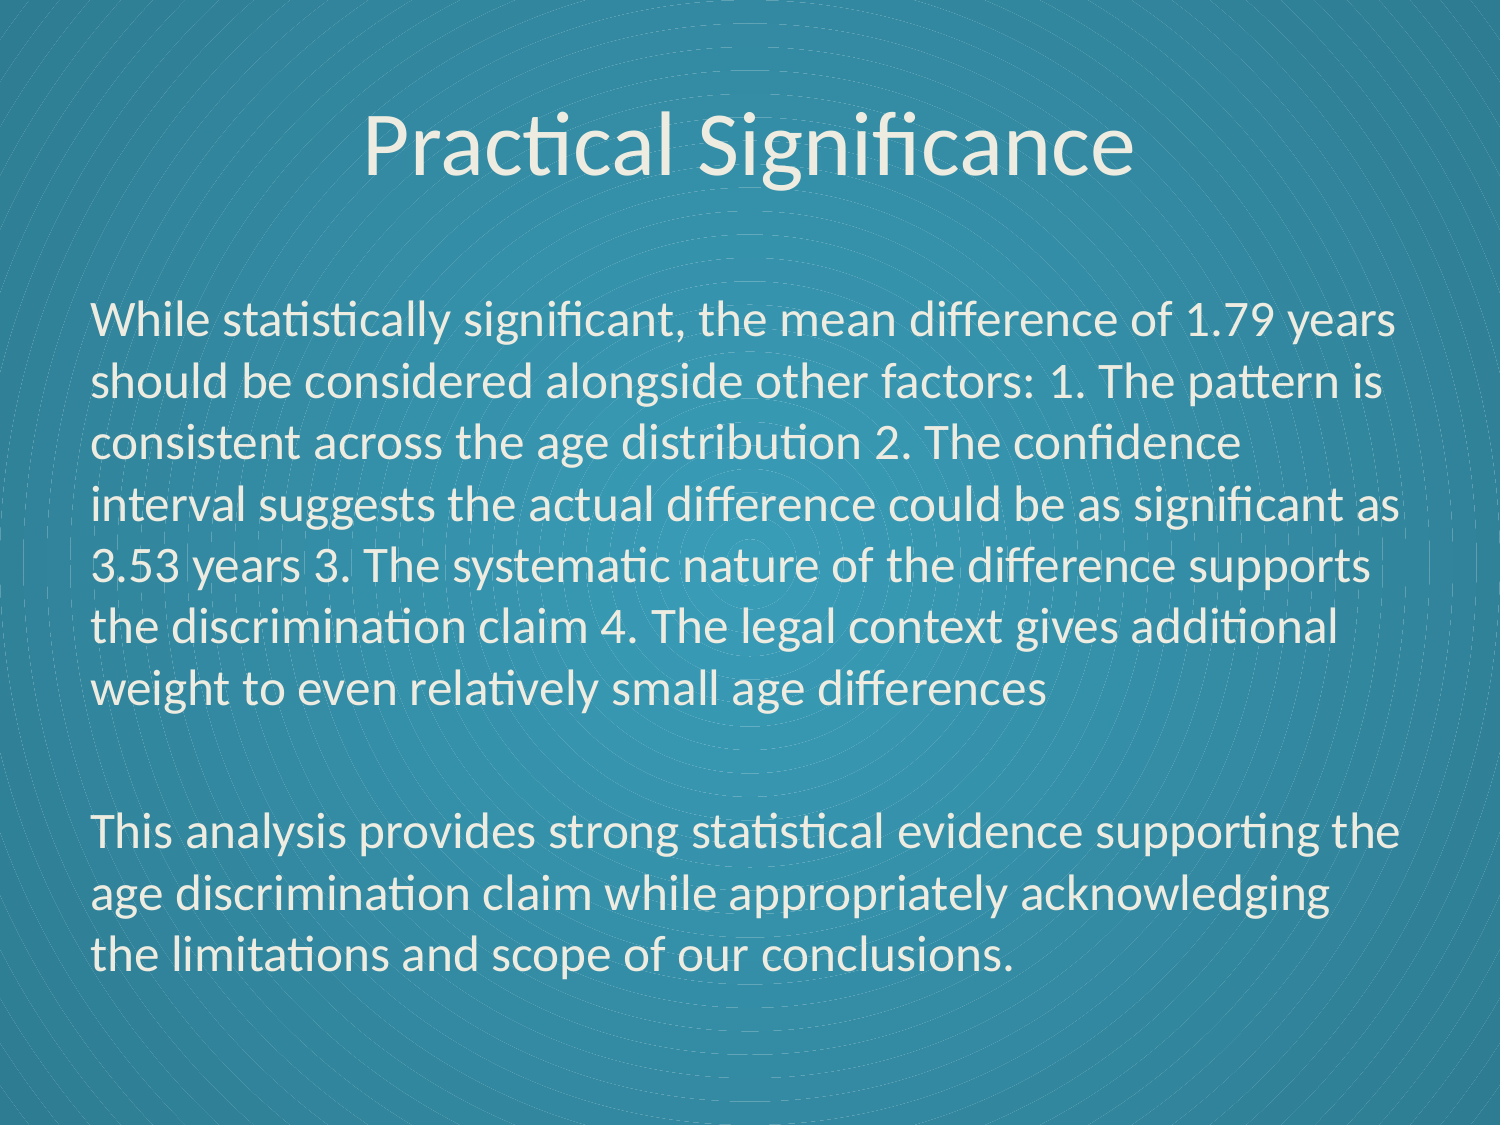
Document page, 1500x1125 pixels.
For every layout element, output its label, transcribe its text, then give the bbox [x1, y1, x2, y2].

list While statistically significant, the mean difference of 1.79 years should be considered alongside other factors: 1. The pattern is consistent across the age distribution 2. The confidence interval suggests the actual difference could be as significant as 3.53 years 3. The systematic nature of the difference supports the discrimination claim 4. The legal context gives additional weight to even relatively small age differences This analysis provides strong statistical evidence supporting the age discrimination claim while appropriately acknowledging the limitations and scope of our conclusions. [75, 262, 1425, 1005]
title Practical Significance [75, 45, 1425, 233]
